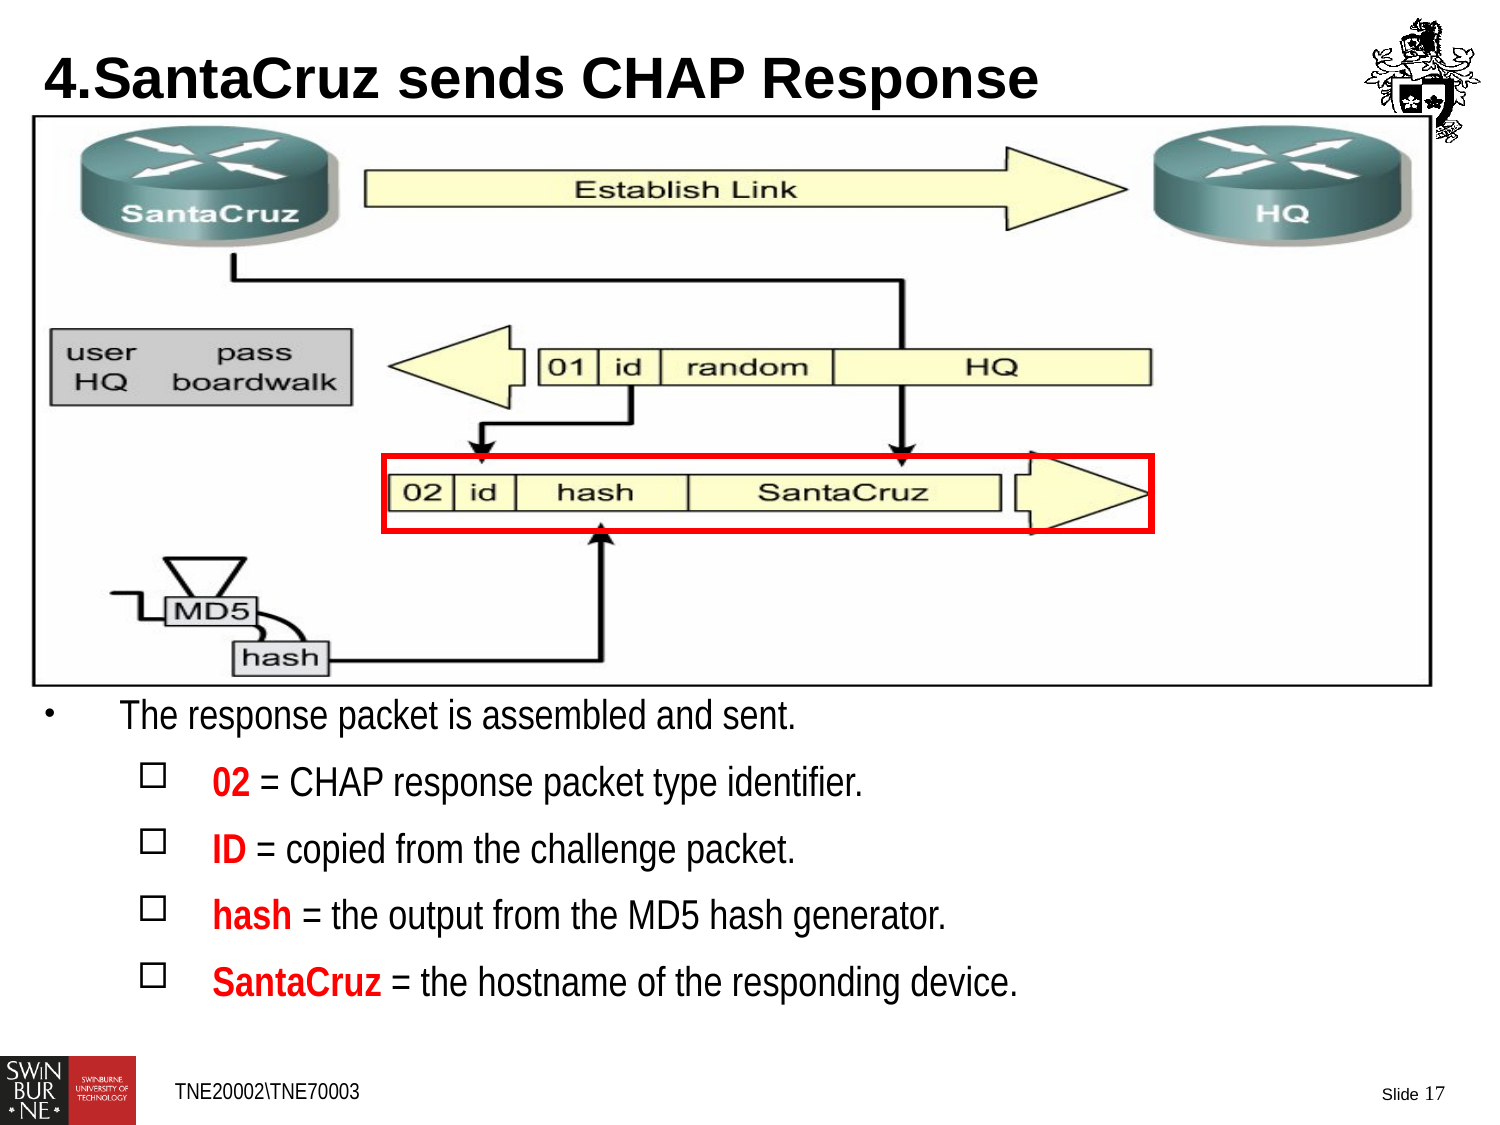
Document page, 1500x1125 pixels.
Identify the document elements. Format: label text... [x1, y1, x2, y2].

title 4.SantaCruz sends CHAP Response [29, 19, 1365, 113]
list The response packet is assembled and sent. 02 = CHAP response packet type identifier. ID = copied from the challenge packet. hash = the output from the MD5 hash generator. SantaCruz = the hostname of the responding device. [29, 680, 1480, 1057]
picture [29, 18, 1481, 690]
slide_number Slide 17 [1305, 1071, 1461, 1118]
picture [0, 1056, 136, 1125]
